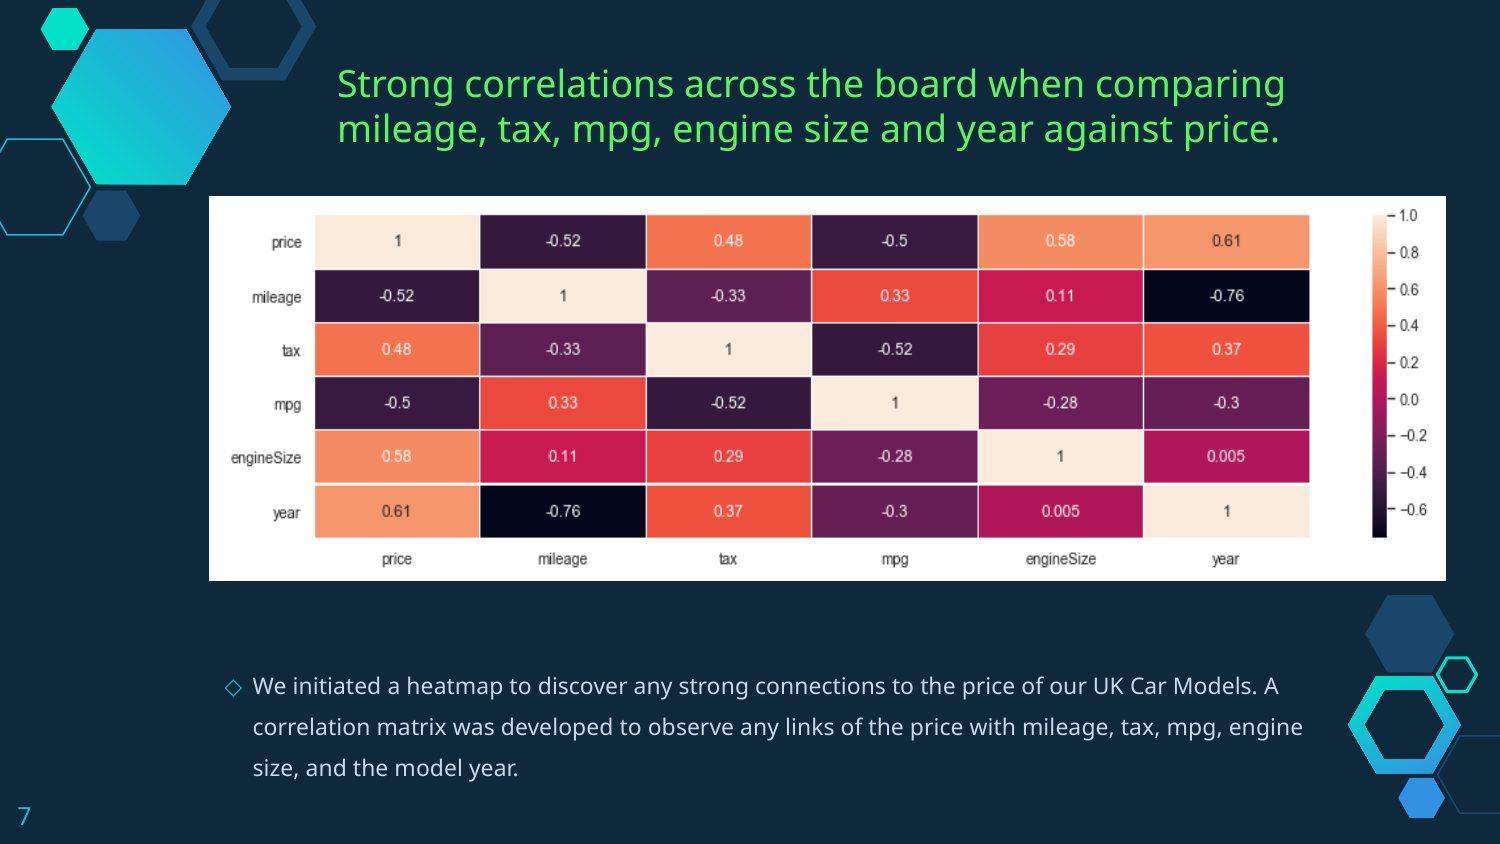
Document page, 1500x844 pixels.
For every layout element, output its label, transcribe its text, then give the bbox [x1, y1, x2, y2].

text_box We initiated a heatmap to discover any strong connections to the price of our UK Car Models. A correlation matrix was developed to observe any links of the price with mileage, tax, mpg, engine size, and the model year. [209, 642, 1349, 815]
picture [209, 195, 1447, 581]
title Strong correlations across the board when comparing mileage, tax, mpg, engine size and year against price. [322, 83, 1334, 166]
slide_number 7 [2, 785, 93, 844]
